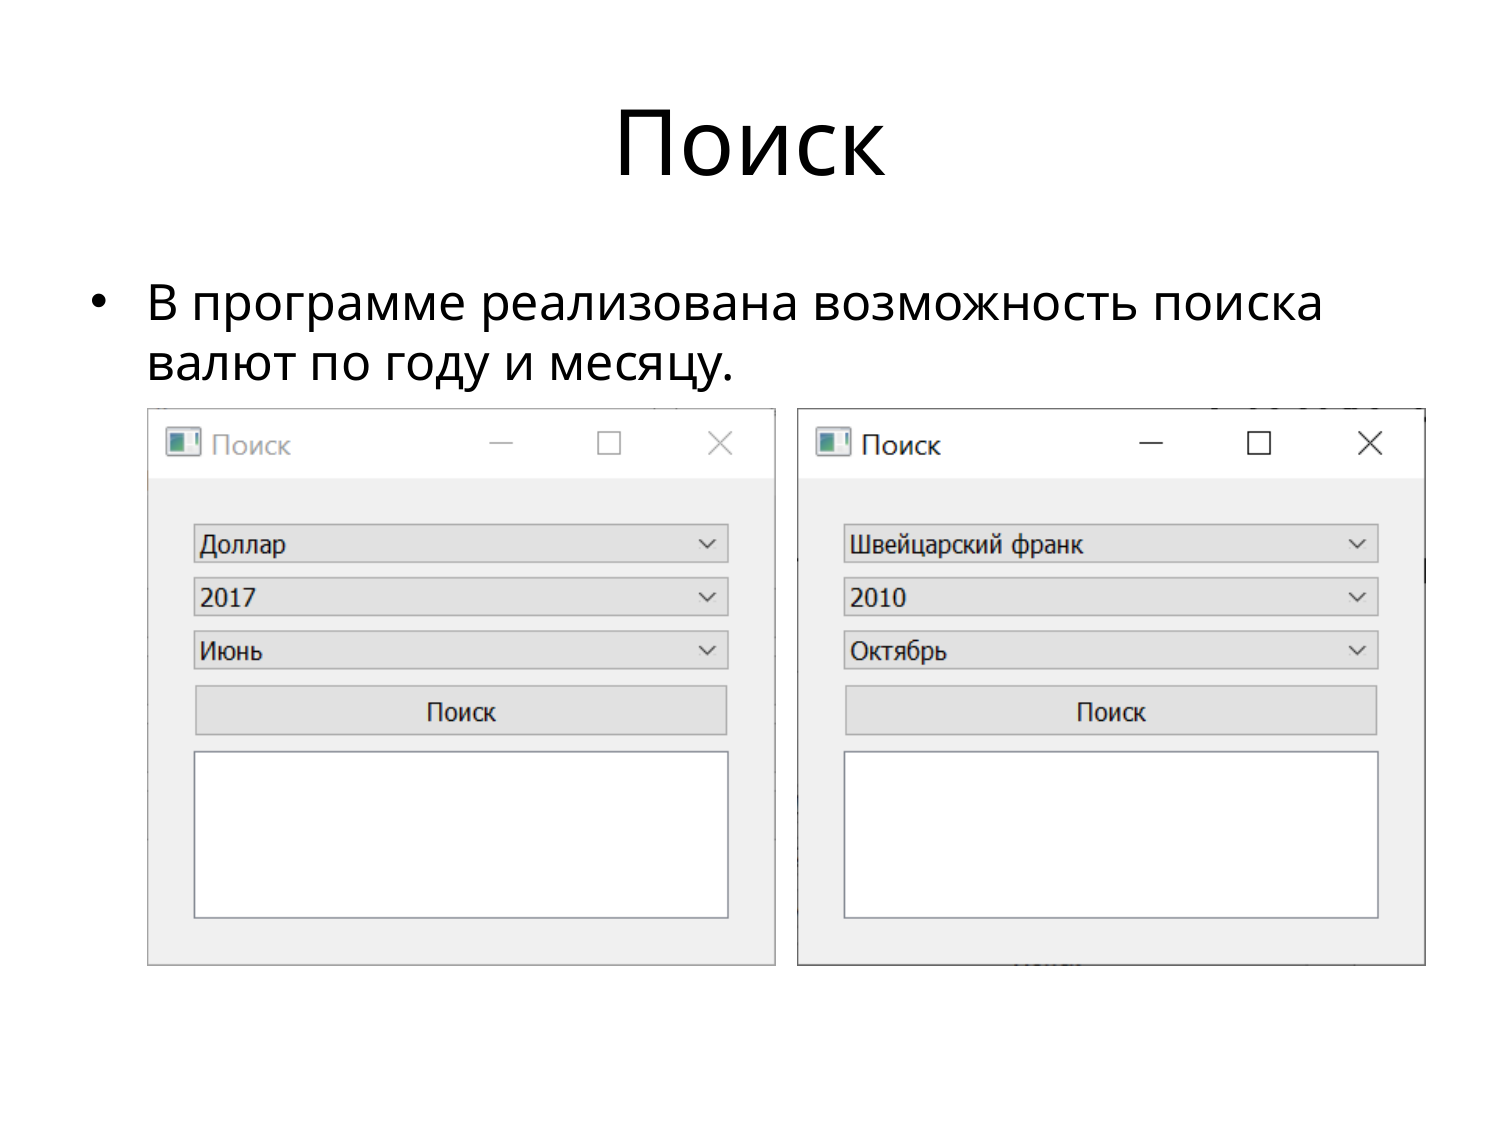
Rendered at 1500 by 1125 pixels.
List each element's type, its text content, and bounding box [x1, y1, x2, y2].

picture [796, 408, 1426, 966]
picture [147, 408, 776, 966]
list В программе реализована возможность поиска валют по году и месяцу. [75, 262, 1425, 409]
title Поиск [75, 45, 1425, 233]
